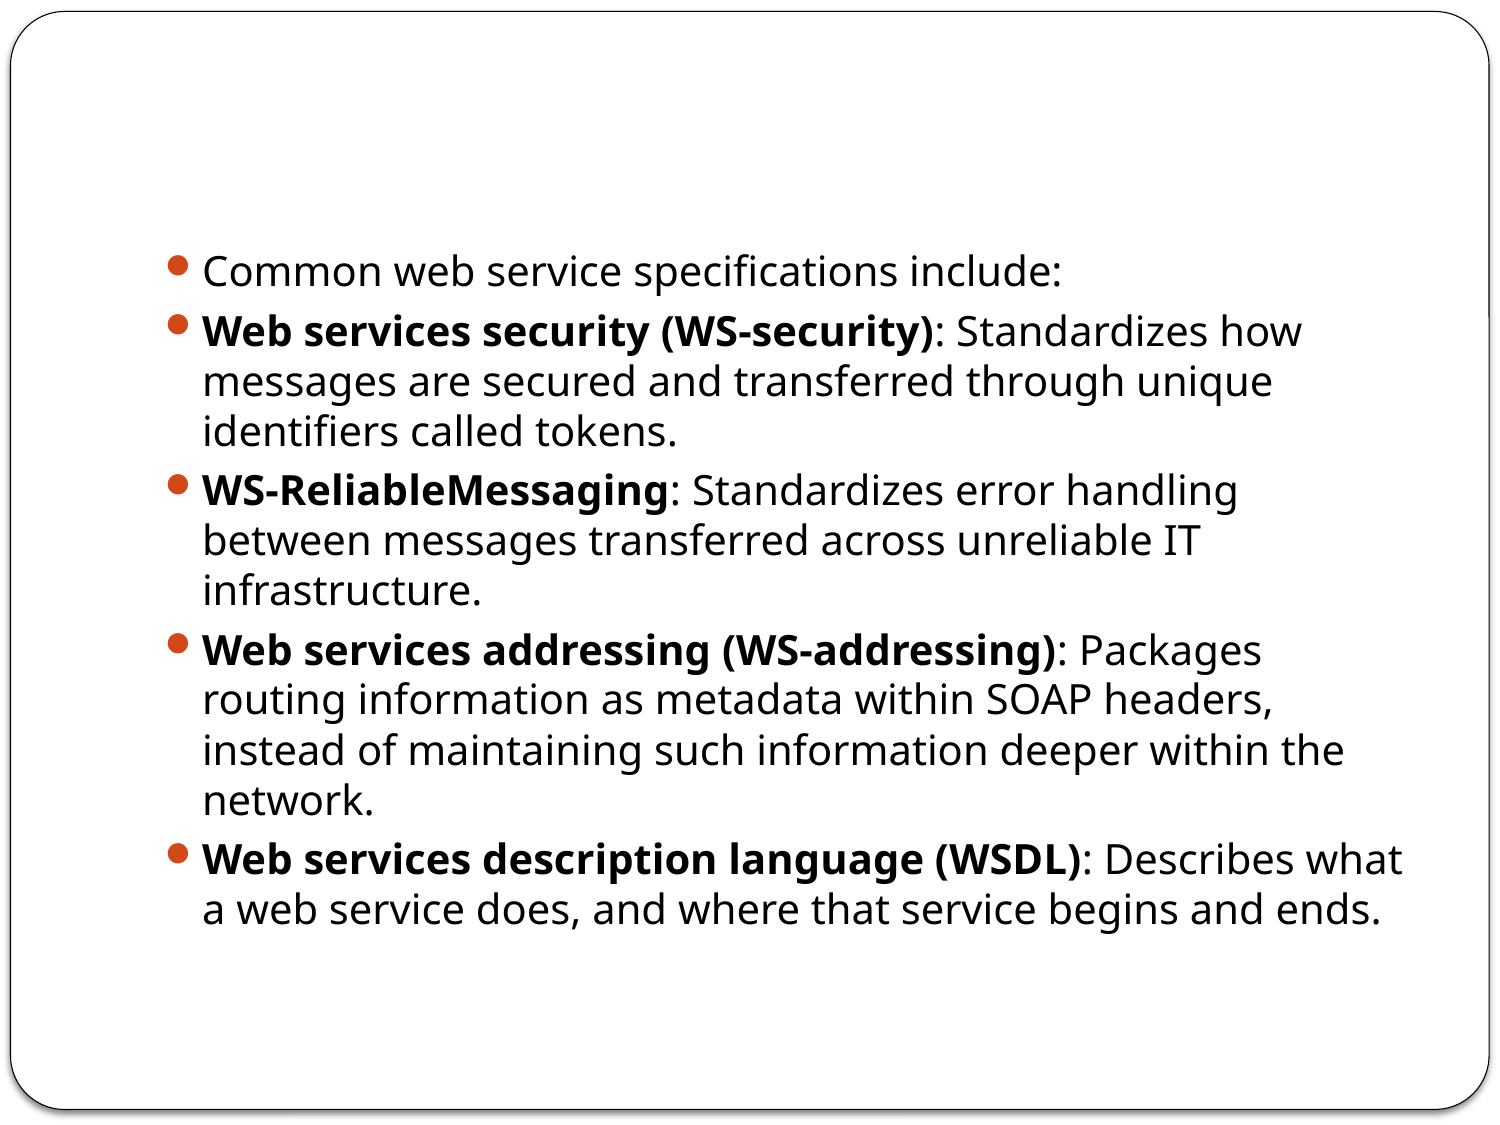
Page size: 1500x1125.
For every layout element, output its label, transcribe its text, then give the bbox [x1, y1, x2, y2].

list Common web service specifications include: Web services security (WS-security): Standardizes how messages are secured and transferred through unique identifiers called tokens. WS-ReliableMessaging: Standardizes error handling between messages transferred across unreliable IT infrastructure. Web services addressing (WS-addressing): Packages routing information as metadata within SOAP headers, instead of maintaining such information deeper within the network. Web services description language (WSDL): Describes what a web service does, and where that service begins and ends. [150, 237, 1425, 988]
